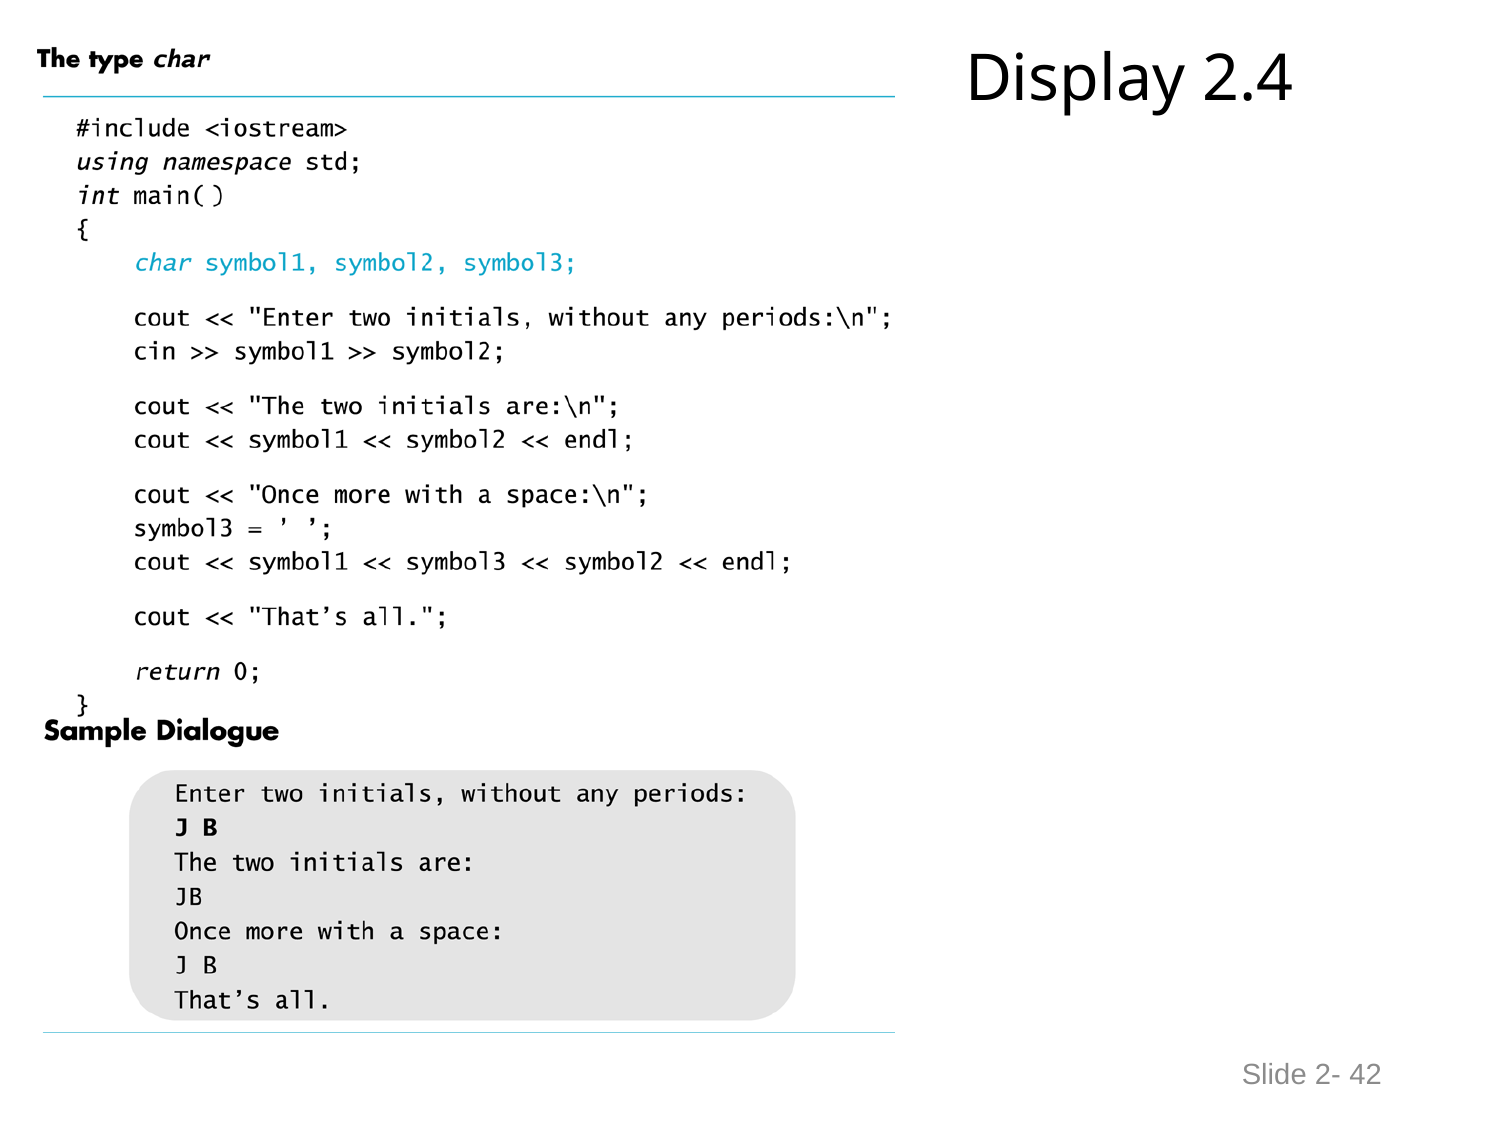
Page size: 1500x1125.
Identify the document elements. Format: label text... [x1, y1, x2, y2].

slide_number Slide 2- 42 [1059, 1042, 1397, 1103]
picture [37, 43, 895, 1034]
title Display 2.4 [950, 37, 1438, 200]
